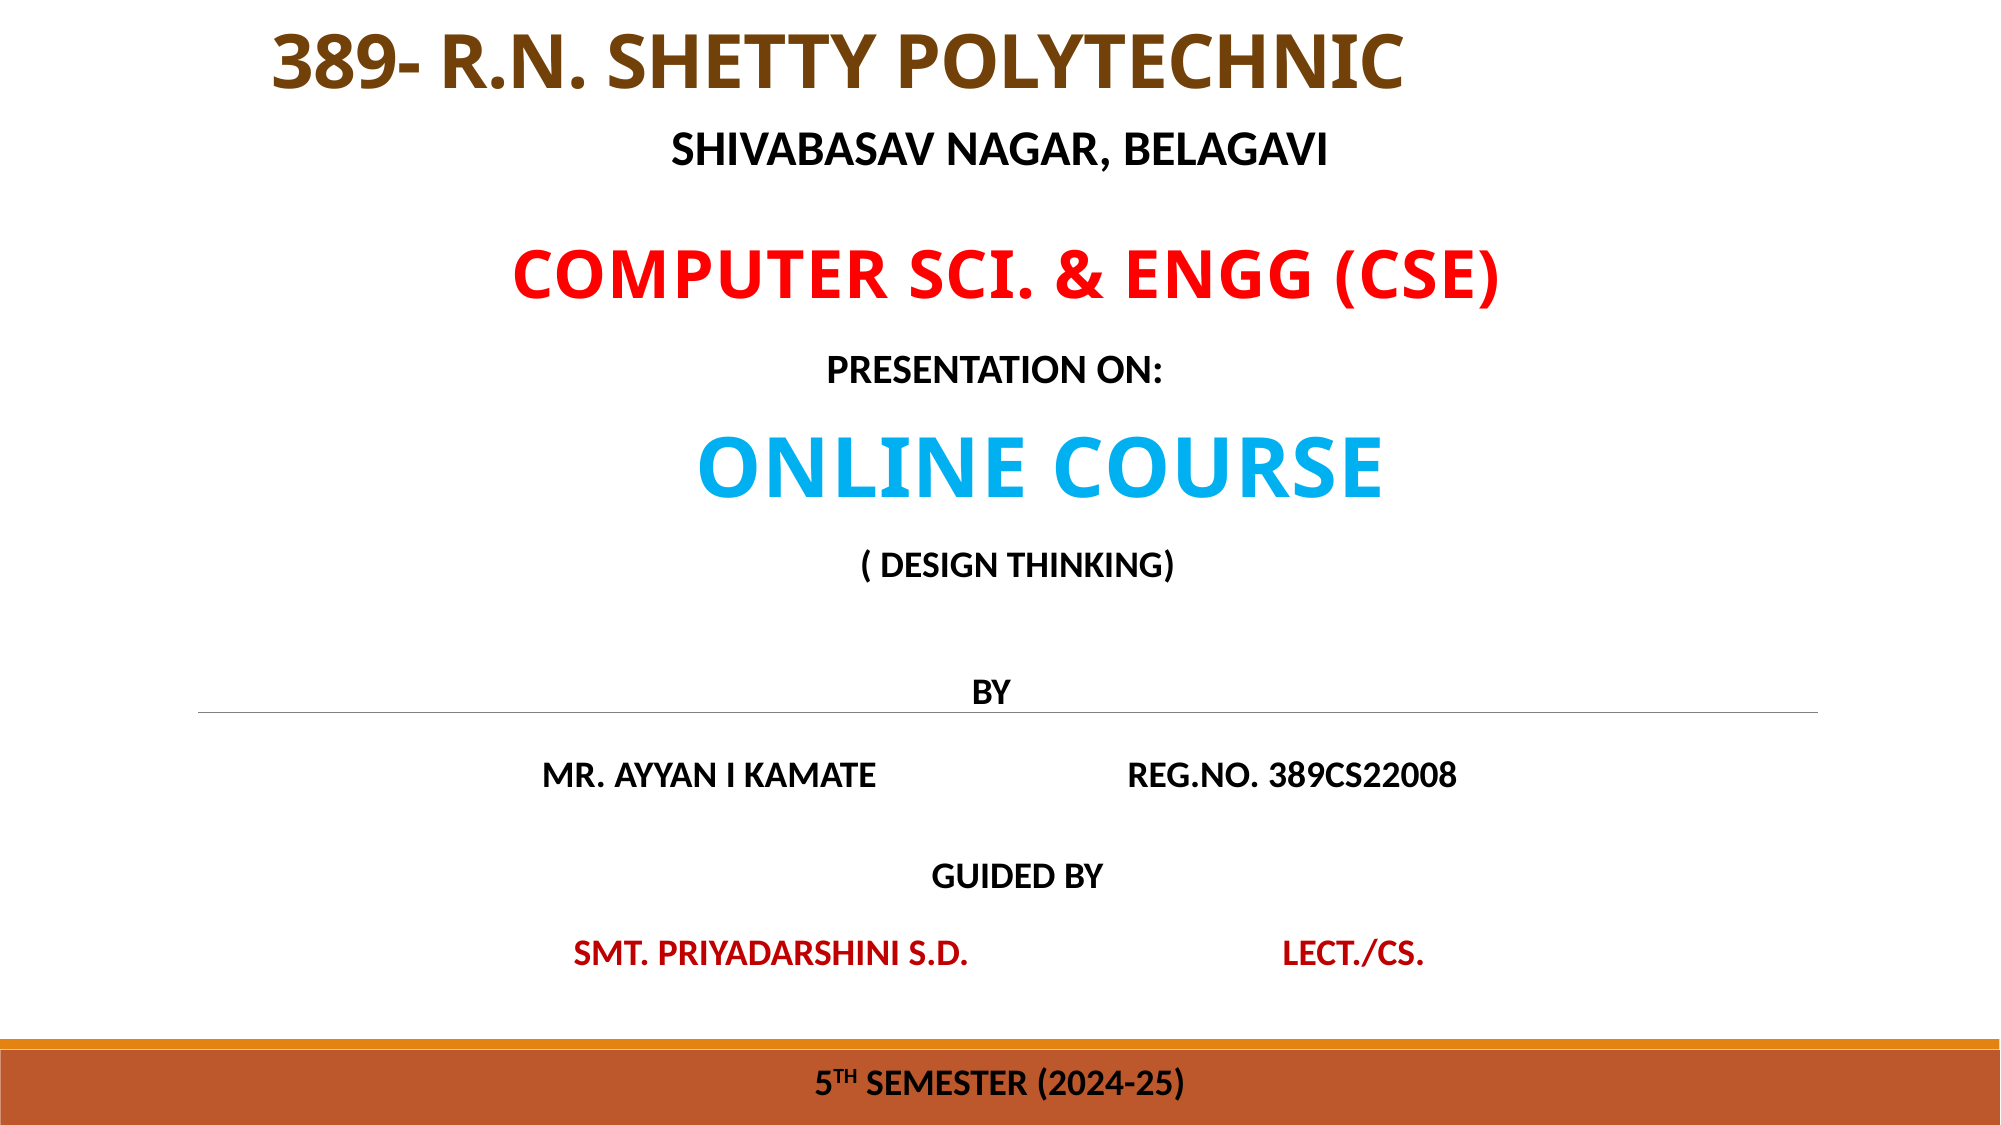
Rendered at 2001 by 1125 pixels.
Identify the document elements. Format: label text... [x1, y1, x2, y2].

text_box Shivabasav Nagar, Belagavi [500, 108, 1500, 184]
text_box Presentation on: [500, 333, 1500, 399]
text_box smt. Priyadarshini s.d. LECT./CS. [474, 920, 1526, 981]
text_box By [500, 659, 1500, 720]
text_box Guided by [517, 843, 1518, 904]
text_box COMPUTER SCI. & ENGG (CSE) [337, 224, 1640, 319]
text_box Mr. ayyan I kamate reg.no. 389CS22008 [223, 742, 1777, 803]
title 389- R.N. SHETTY POLYTECHNIC [181, 0, 1819, 112]
text_box 5th semester (2024-25) [500, 1050, 1500, 1110]
subtitle ONLINE COURSE [279, 418, 1756, 548]
text_box ( DESIGN THINKING) [517, 532, 1518, 592]
